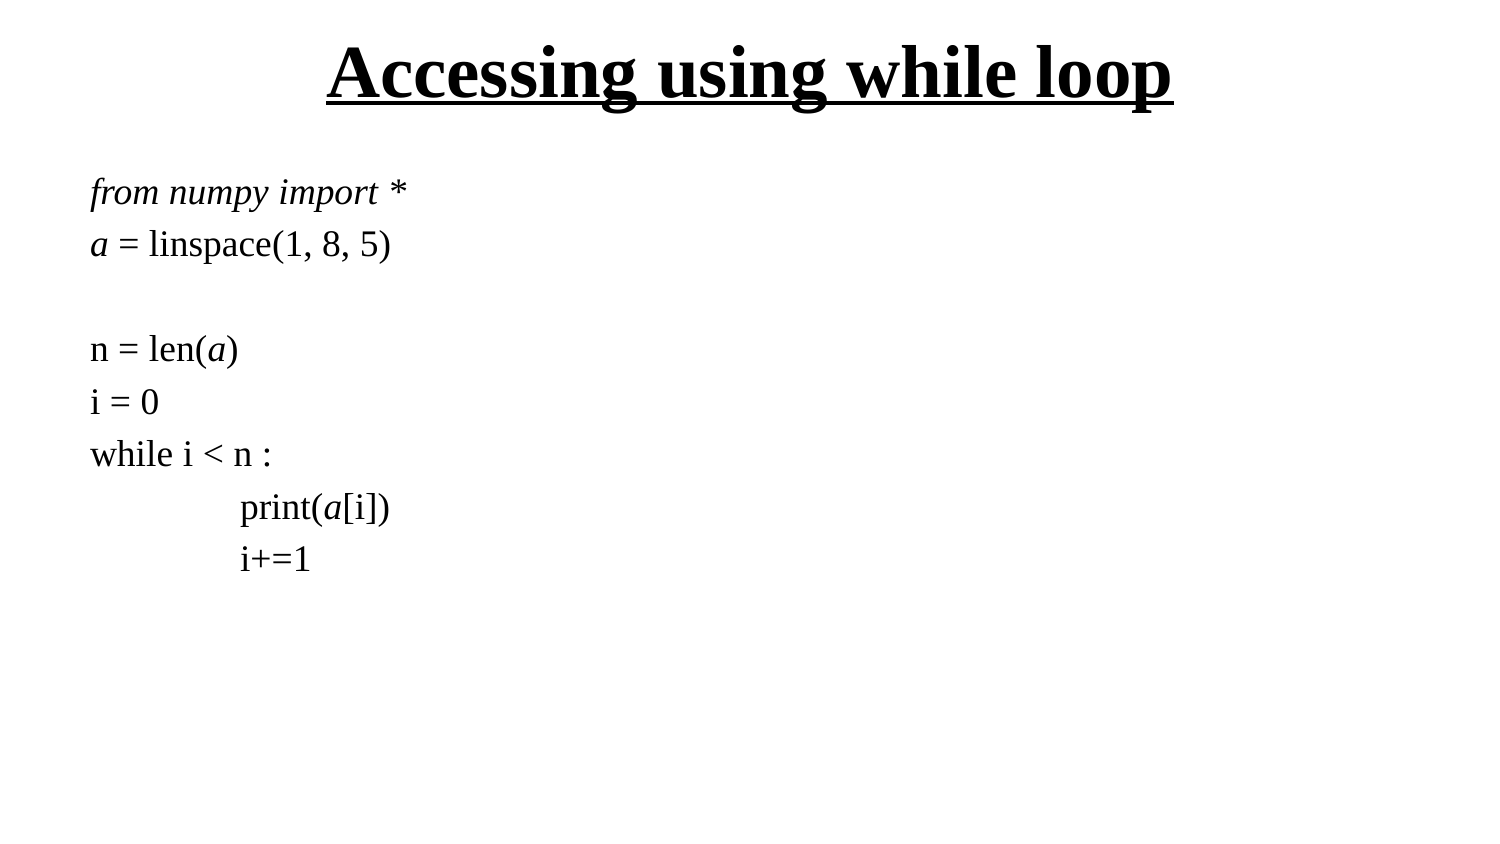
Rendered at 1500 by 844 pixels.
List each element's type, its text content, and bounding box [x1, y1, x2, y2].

list from numpy import * a = linspace(1, 8, 5) n = len(a) i = 0 while i < n : print(a[i]) i+=1 [75, 159, 825, 797]
title Accessing using while loop [75, 0, 1425, 138]
